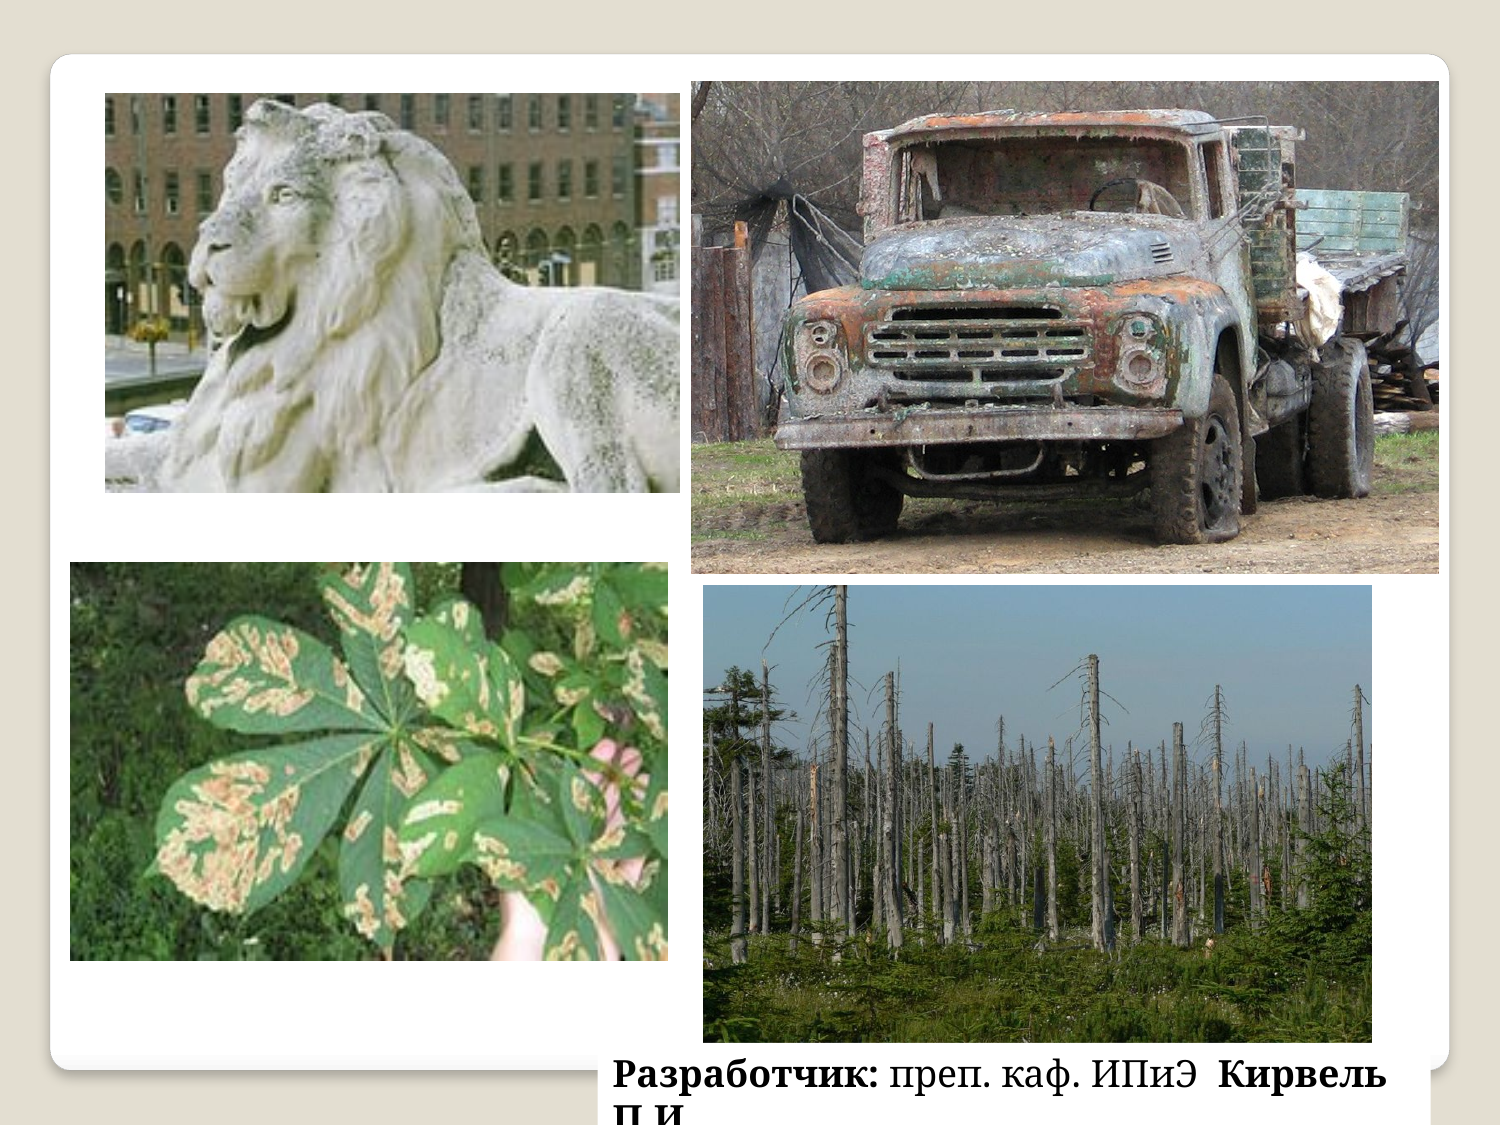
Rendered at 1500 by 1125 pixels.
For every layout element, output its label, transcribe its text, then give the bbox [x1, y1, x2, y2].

text_box Разработчик: преп. каф. ИПиЭ Кирвель П.И. [597, 1042, 1431, 1125]
picture [105, 93, 680, 493]
picture [70, 562, 669, 962]
picture [691, 81, 1439, 574]
picture [702, 585, 1372, 1044]
